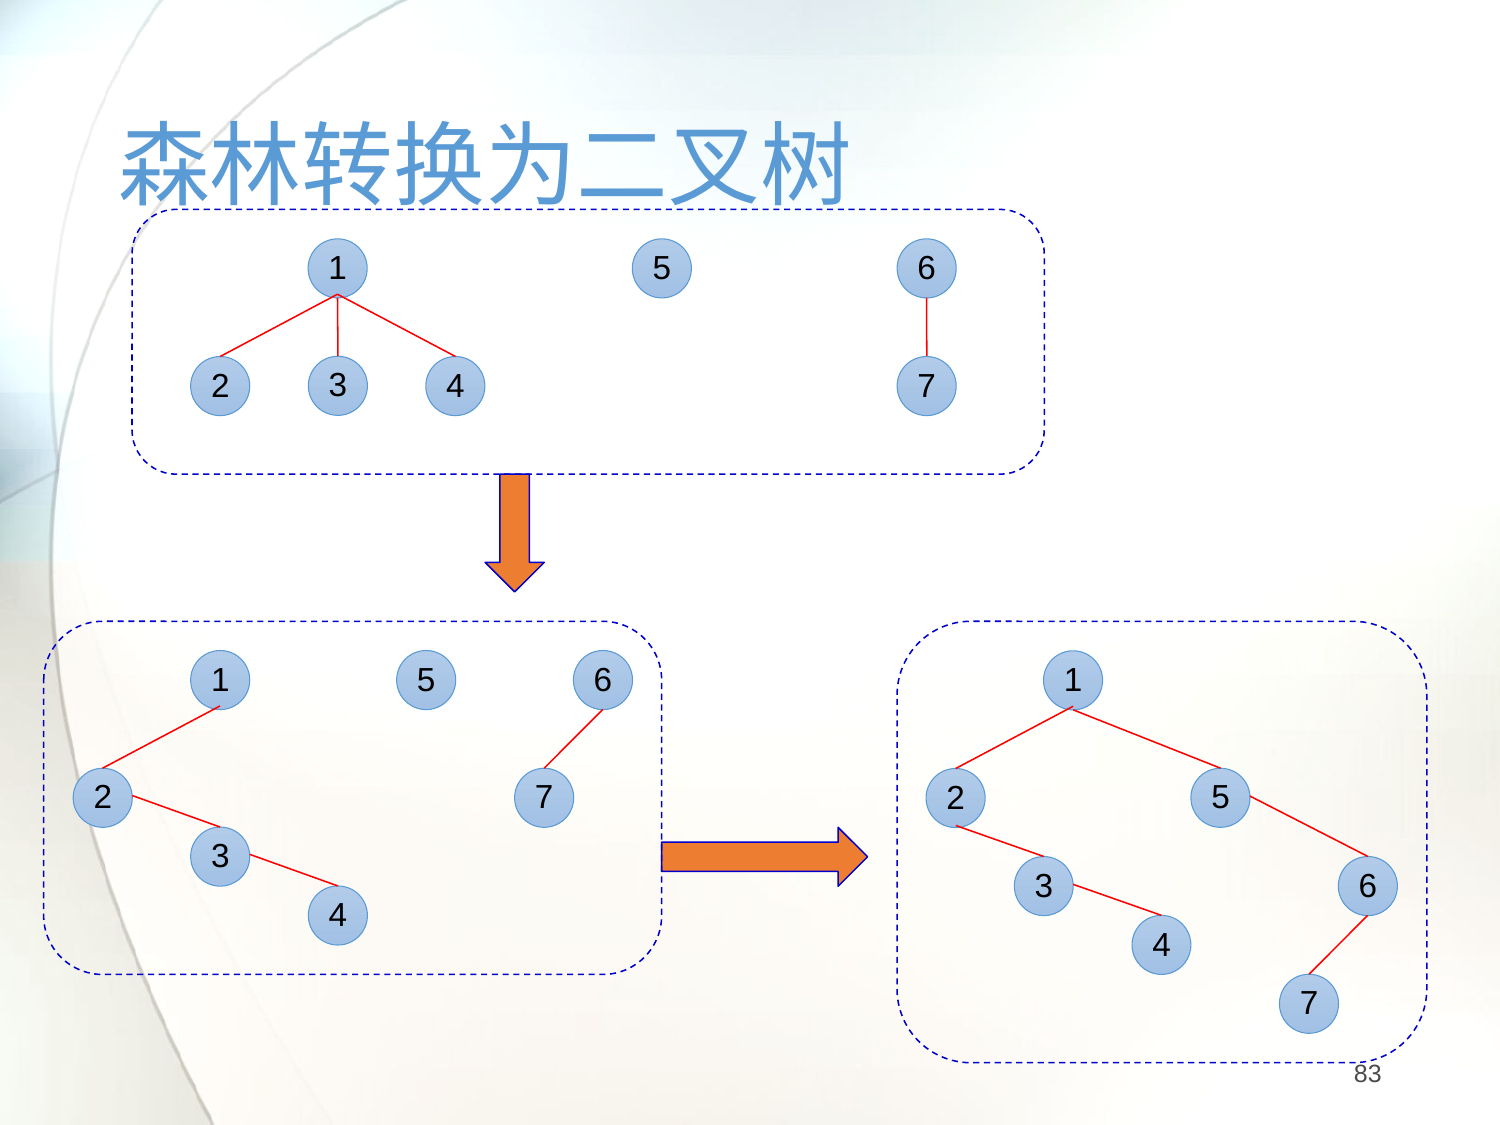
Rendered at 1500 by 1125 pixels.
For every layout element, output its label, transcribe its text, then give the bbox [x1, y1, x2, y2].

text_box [308, 356, 368, 416]
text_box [247, 266, 310, 384]
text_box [1249, 796, 1368, 857]
text_box [43, 621, 662, 975]
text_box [573, 650, 633, 710]
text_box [365, 266, 428, 385]
title 森林转换为二叉树 [103, 59, 1397, 278]
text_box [308, 238, 368, 298]
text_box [190, 827, 250, 887]
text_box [190, 356, 250, 416]
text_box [396, 650, 456, 710]
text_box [249, 854, 339, 886]
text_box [926, 768, 986, 828]
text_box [983, 678, 1046, 797]
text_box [1338, 856, 1398, 916]
text_box [897, 621, 1427, 1063]
slide_number 83 [1059, 1049, 1397, 1103]
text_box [130, 678, 193, 796]
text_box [1190, 768, 1250, 828]
text_box [662, 827, 868, 887]
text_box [1279, 974, 1339, 1034]
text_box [1043, 650, 1103, 710]
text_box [1308, 915, 1368, 974]
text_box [1117, 665, 1176, 813]
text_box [897, 238, 957, 298]
text_box [485, 475, 545, 592]
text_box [897, 356, 957, 416]
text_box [1073, 884, 1162, 916]
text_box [132, 796, 221, 828]
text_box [308, 885, 368, 946]
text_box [1131, 915, 1191, 975]
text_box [514, 768, 574, 828]
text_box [1014, 856, 1074, 916]
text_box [543, 709, 603, 769]
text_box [632, 238, 692, 298]
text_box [425, 356, 485, 416]
text_box [131, 209, 1045, 475]
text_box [190, 650, 250, 710]
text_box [73, 768, 132, 828]
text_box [955, 825, 1044, 857]
picture [0, 0, 1500, 1125]
